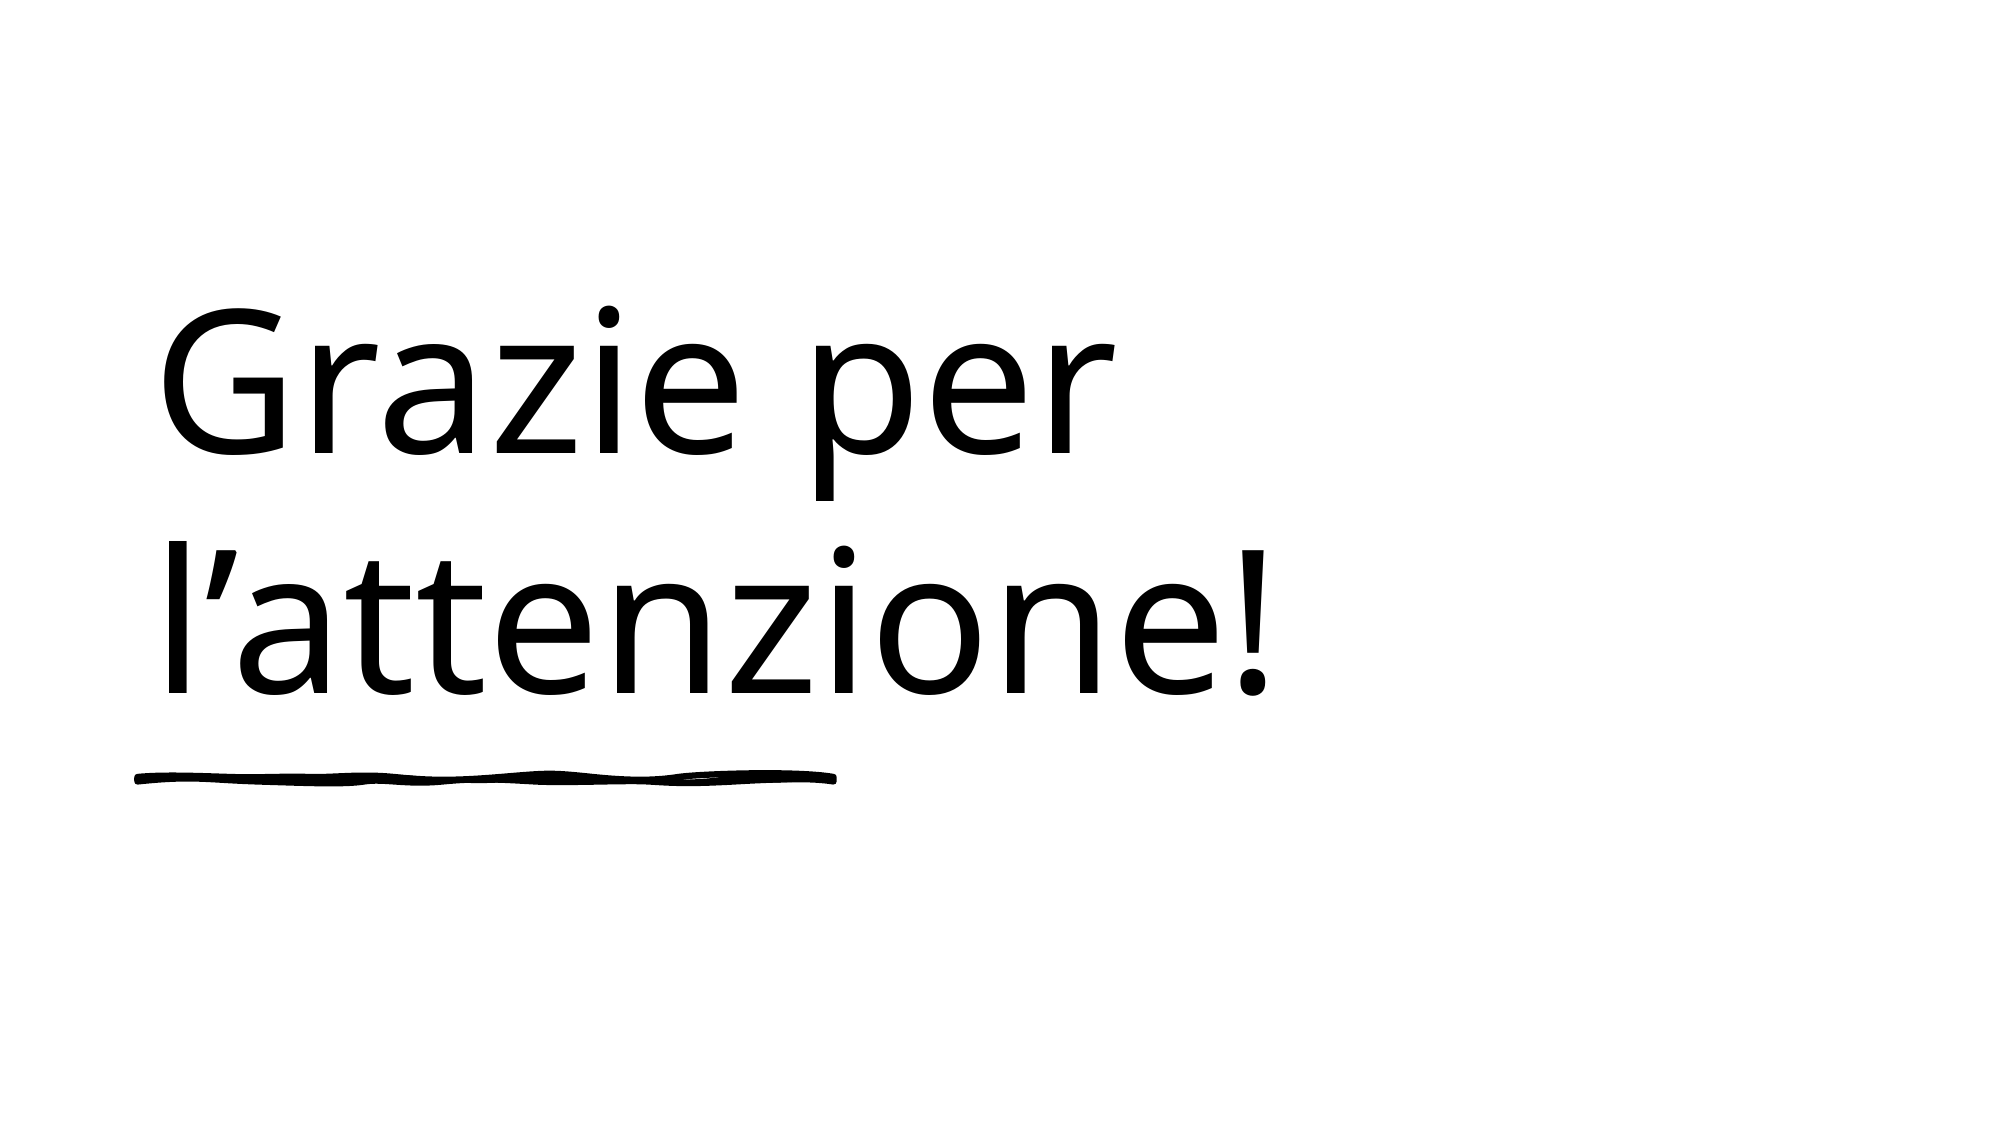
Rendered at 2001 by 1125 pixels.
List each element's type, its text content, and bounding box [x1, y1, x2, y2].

title Grazie per l’attenzione! [138, 73, 1863, 741]
